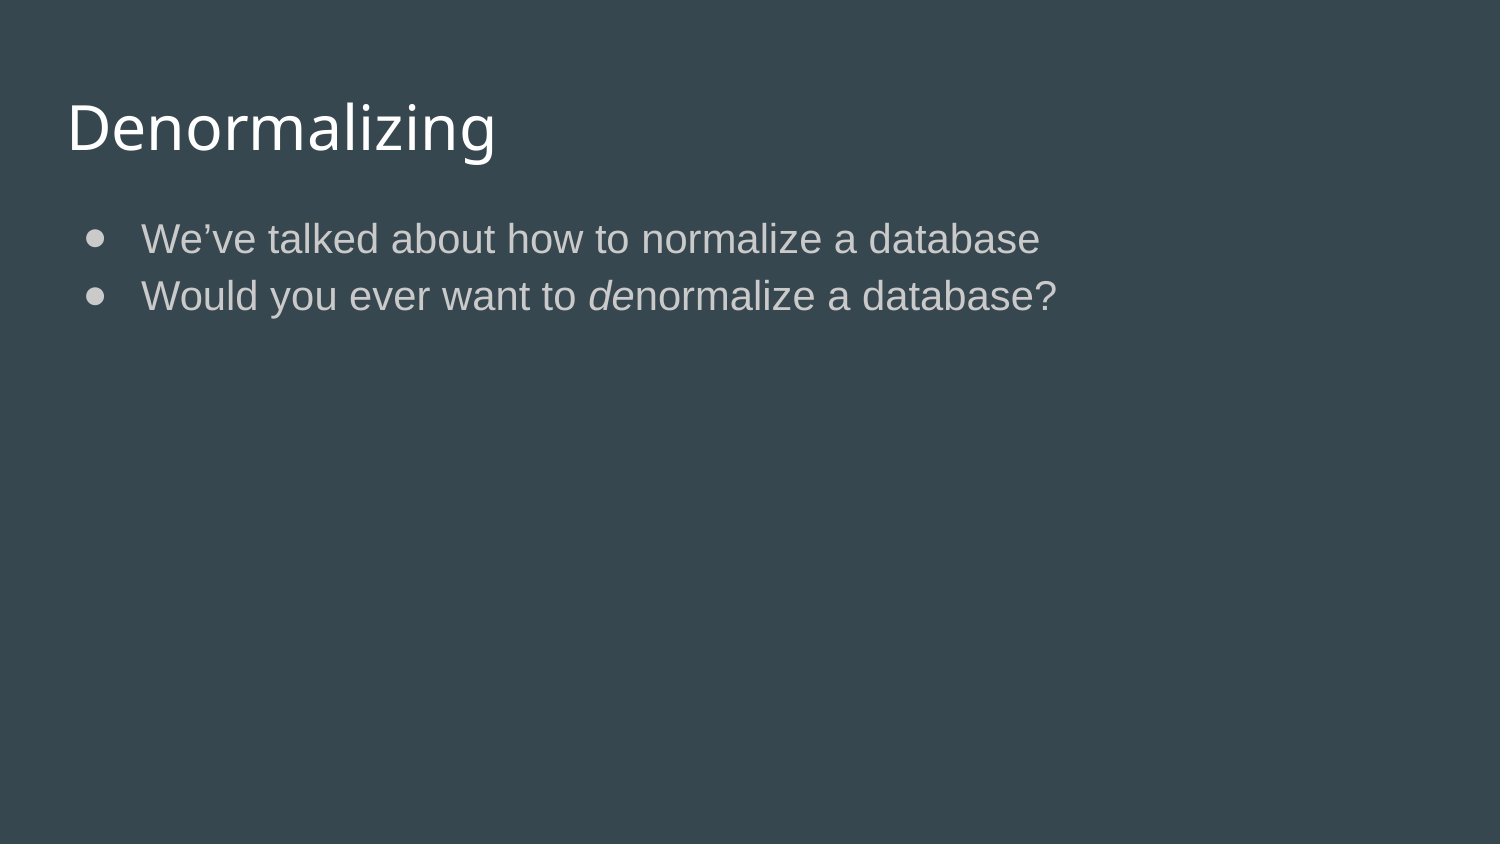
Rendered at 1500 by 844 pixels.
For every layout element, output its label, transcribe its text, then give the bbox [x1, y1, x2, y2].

list We’ve talked about how to normalize a database Would you ever want to denormalize a database? [51, 189, 1449, 750]
title Denormalizing [51, 72, 1449, 167]
